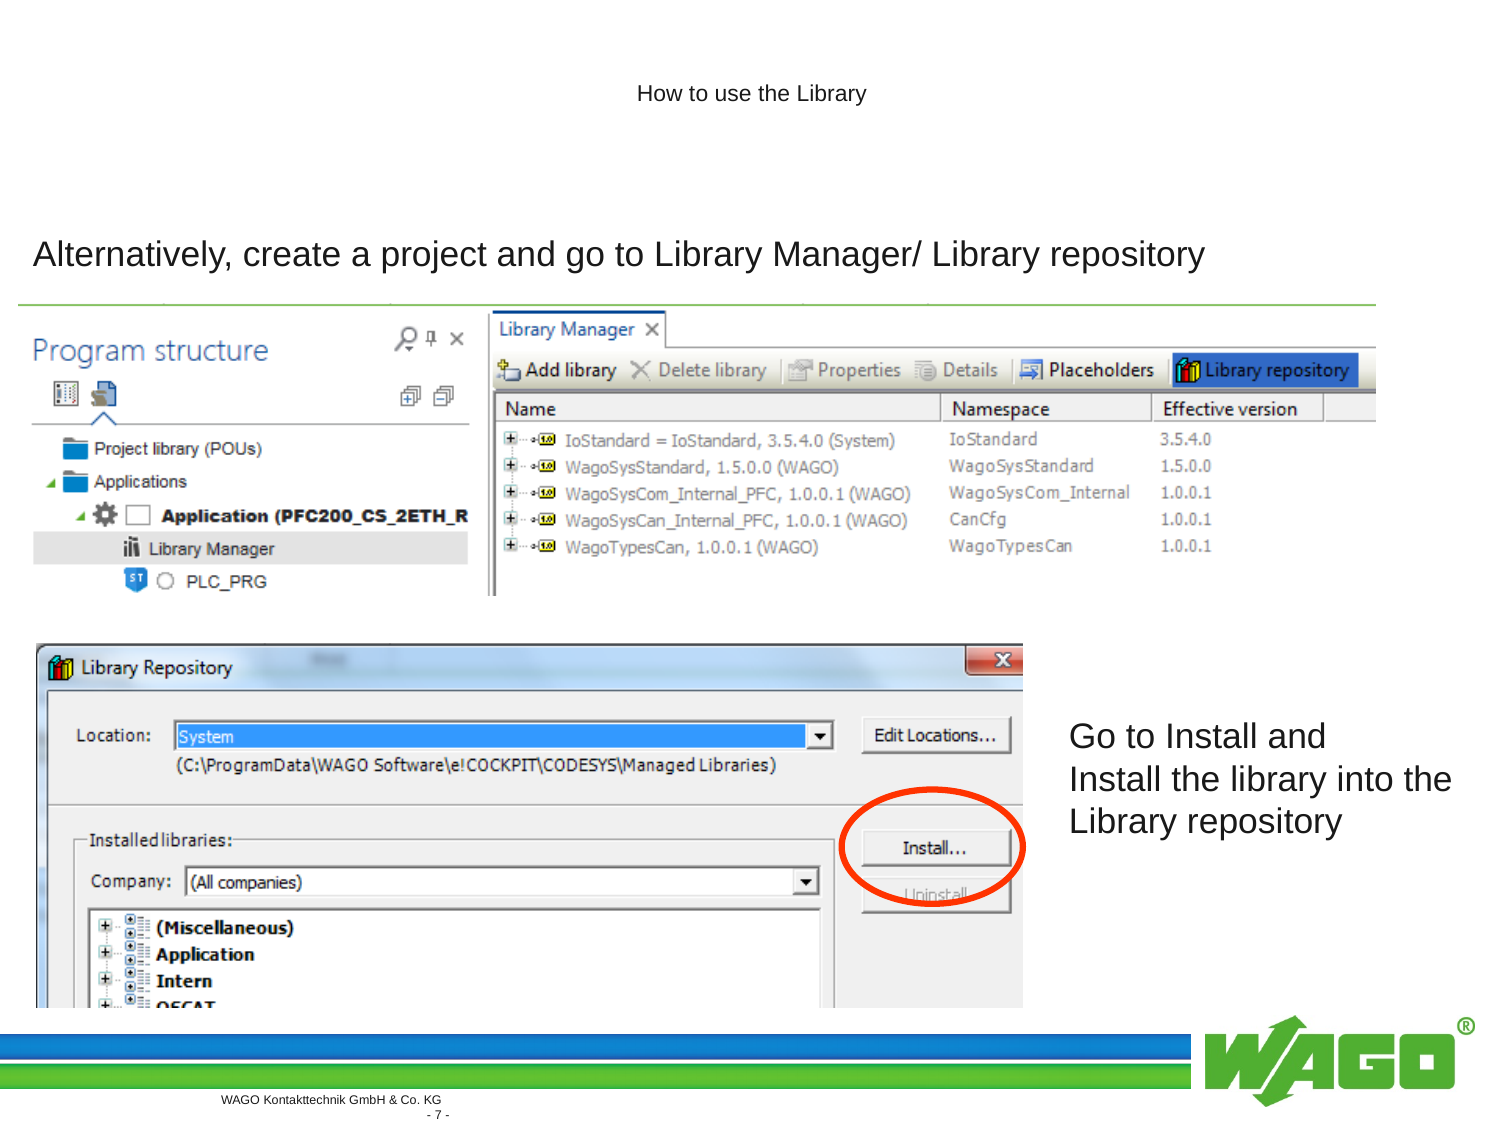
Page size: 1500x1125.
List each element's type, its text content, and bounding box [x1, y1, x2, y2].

text_box Alternatively, create a project and go to Library Manager/ Library repository [18, 223, 1348, 281]
picture [1205, 1015, 1475, 1107]
picture [36, 643, 1024, 1008]
text_box Go to Install and Install the library into the Library repository [1054, 706, 1475, 849]
text_box How to use the Library [19, 71, 1485, 146]
picture [0, 1034, 1191, 1089]
picture [17, 303, 1377, 596]
